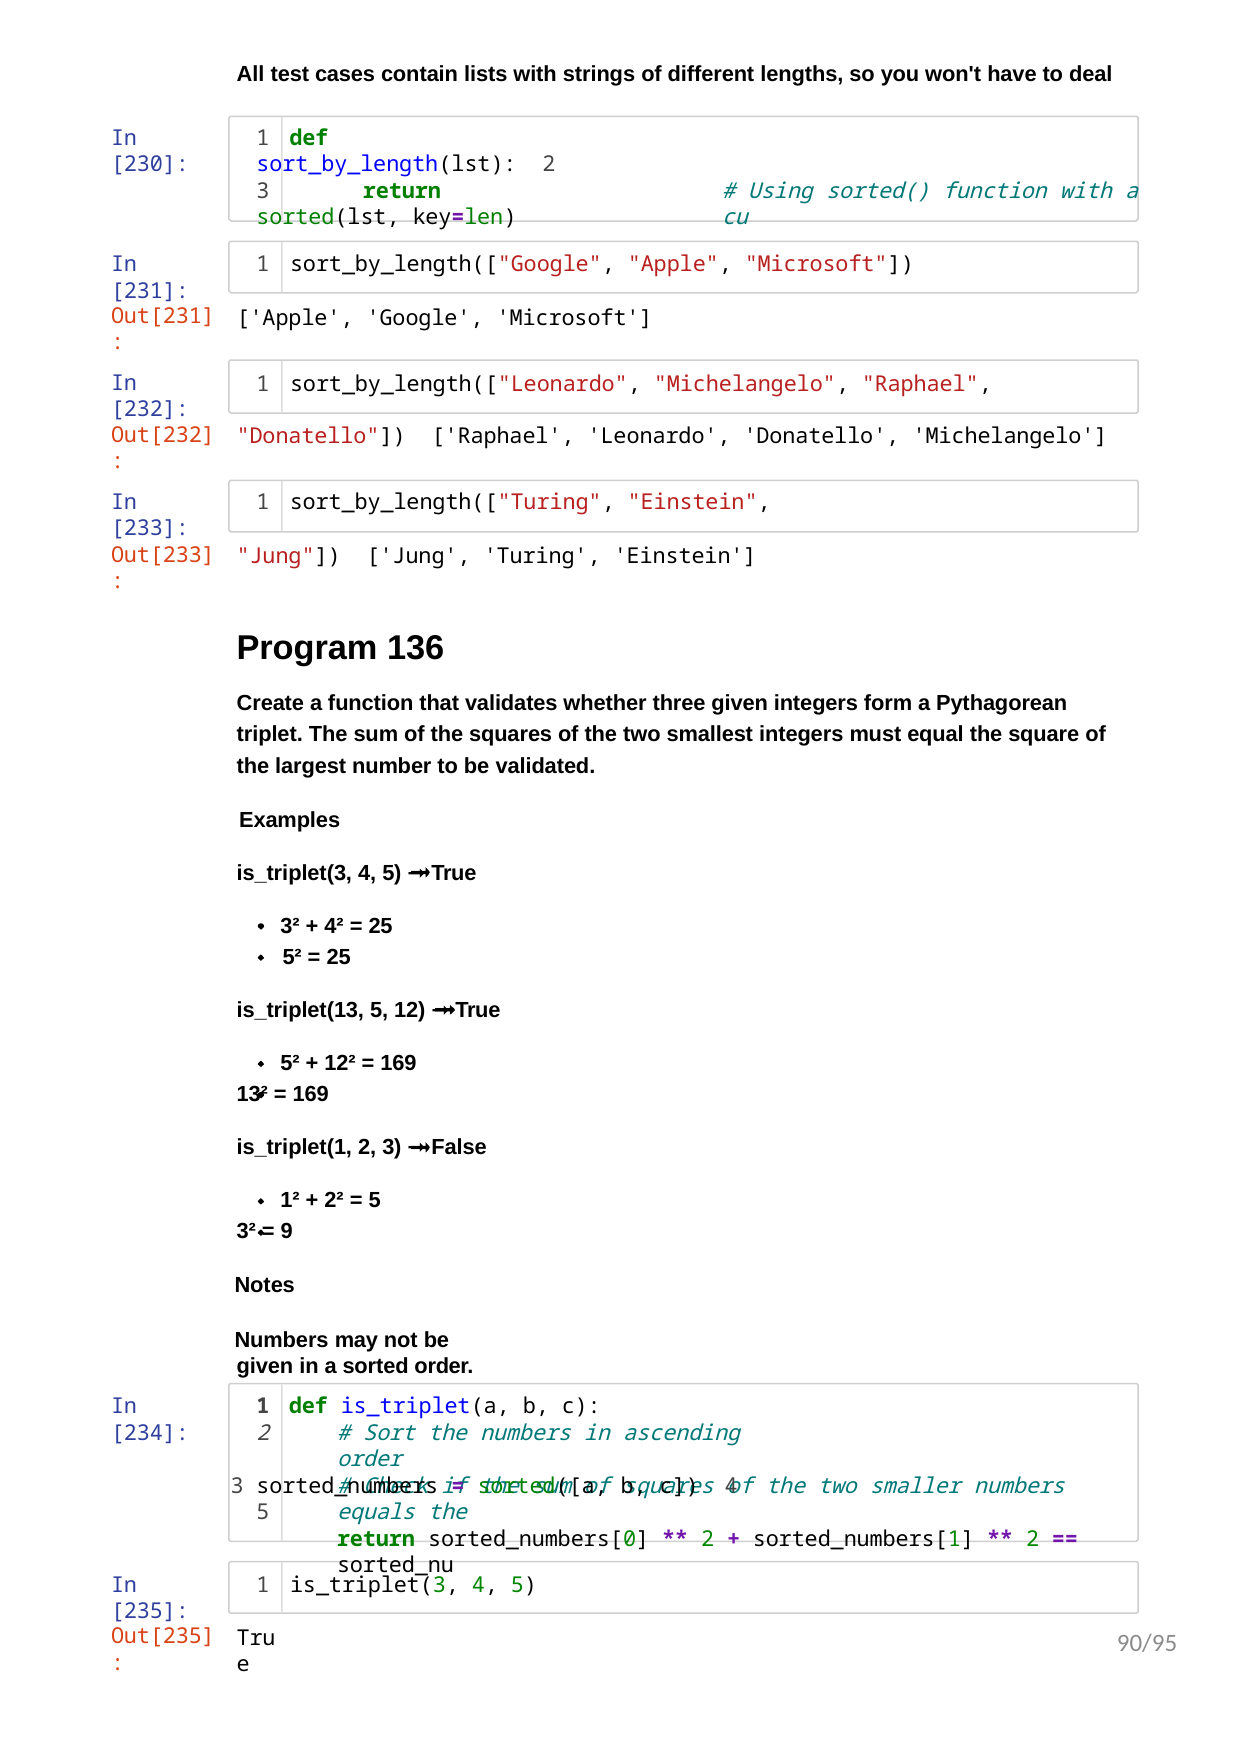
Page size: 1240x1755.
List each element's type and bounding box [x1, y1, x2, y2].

text_box [234, 622, 1117, 1378]
text_box [228, 116, 1146, 229]
text_box [108, 1568, 222, 1675]
text_box [227, 240, 1140, 569]
text_box [108, 1390, 222, 1445]
slide_number [888, 1132, 1178, 1755]
picture [411, 1141, 431, 1153]
picture [435, 1003, 455, 1016]
picture [411, 866, 431, 878]
text_box [108, 366, 222, 473]
text_box [108, 121, 222, 176]
text_box [108, 485, 222, 593]
text_box [234, 1621, 287, 1676]
text_box [234, 18, 1123, 86]
text_box [227, 1383, 1140, 1615]
text_box [108, 247, 222, 354]
